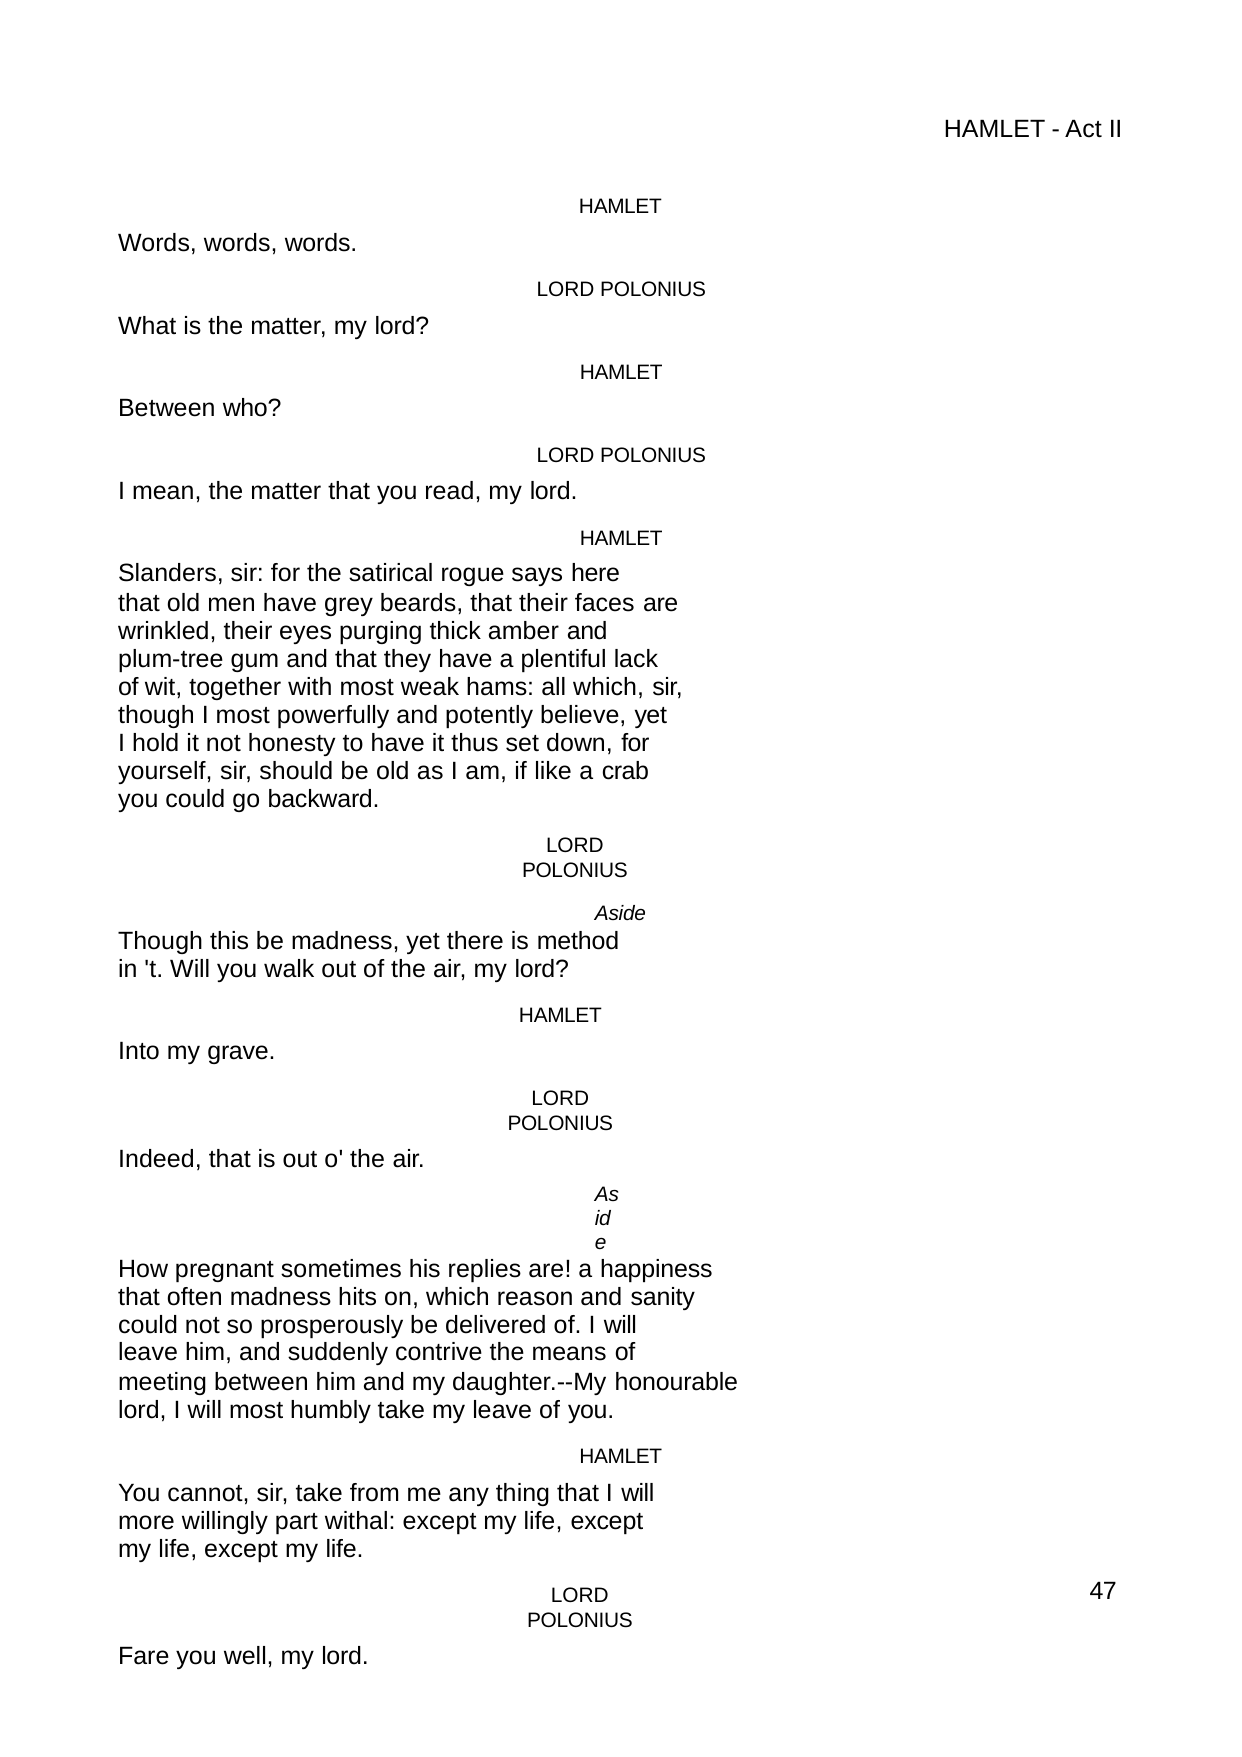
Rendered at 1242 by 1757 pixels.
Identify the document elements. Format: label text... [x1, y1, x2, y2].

text_box HAMLET - Act II [941, 110, 1127, 143]
text_box Words, words, words. [115, 224, 361, 257]
slide_number 46 [1069, 1574, 1126, 1757]
text_box LORD POLONIUS What is the matter, my lord? HAMLET Between who? LORD POLONIUS I mean, the matter that you read, my lord. HAMLET Slanders, sir: for the satirical rogue says here that old men have grey beards, that their faces are wrinkled, their eyes purging thick amber and plum-tree gum and that they have a plentiful lack of wit, together with most weak hams: all which, sir, though I most powerfully and potently believe, yet I hold it not honesty to have it thus set down, for yourself, sir, should be old as I am, if like a crab you could go backward. LORD POLONIUS Aside Though this be madness, yet there is method in 't. Will you walk out of the air, my lord? HAMLET Into my grave. LORD POLONIUS Indeed, that is out o' the air. Aside How pregnant sometimes his replies are! a happiness that often madness hits on, which reason and sanity could not so prosperously be delivered of. I will leave him, and suddenly contrive the means of meeting between him and my daughter.--My honourable lord, I will most humbly take my leave of you. HAMLET You cannot, sir, take from me any thing that I will more willingly part withal: except my life, except my life, except my life. LORD POLONIUS Fare you well, my lord. [115, 267, 742, 1670]
text_box HAMLET [576, 191, 666, 219]
